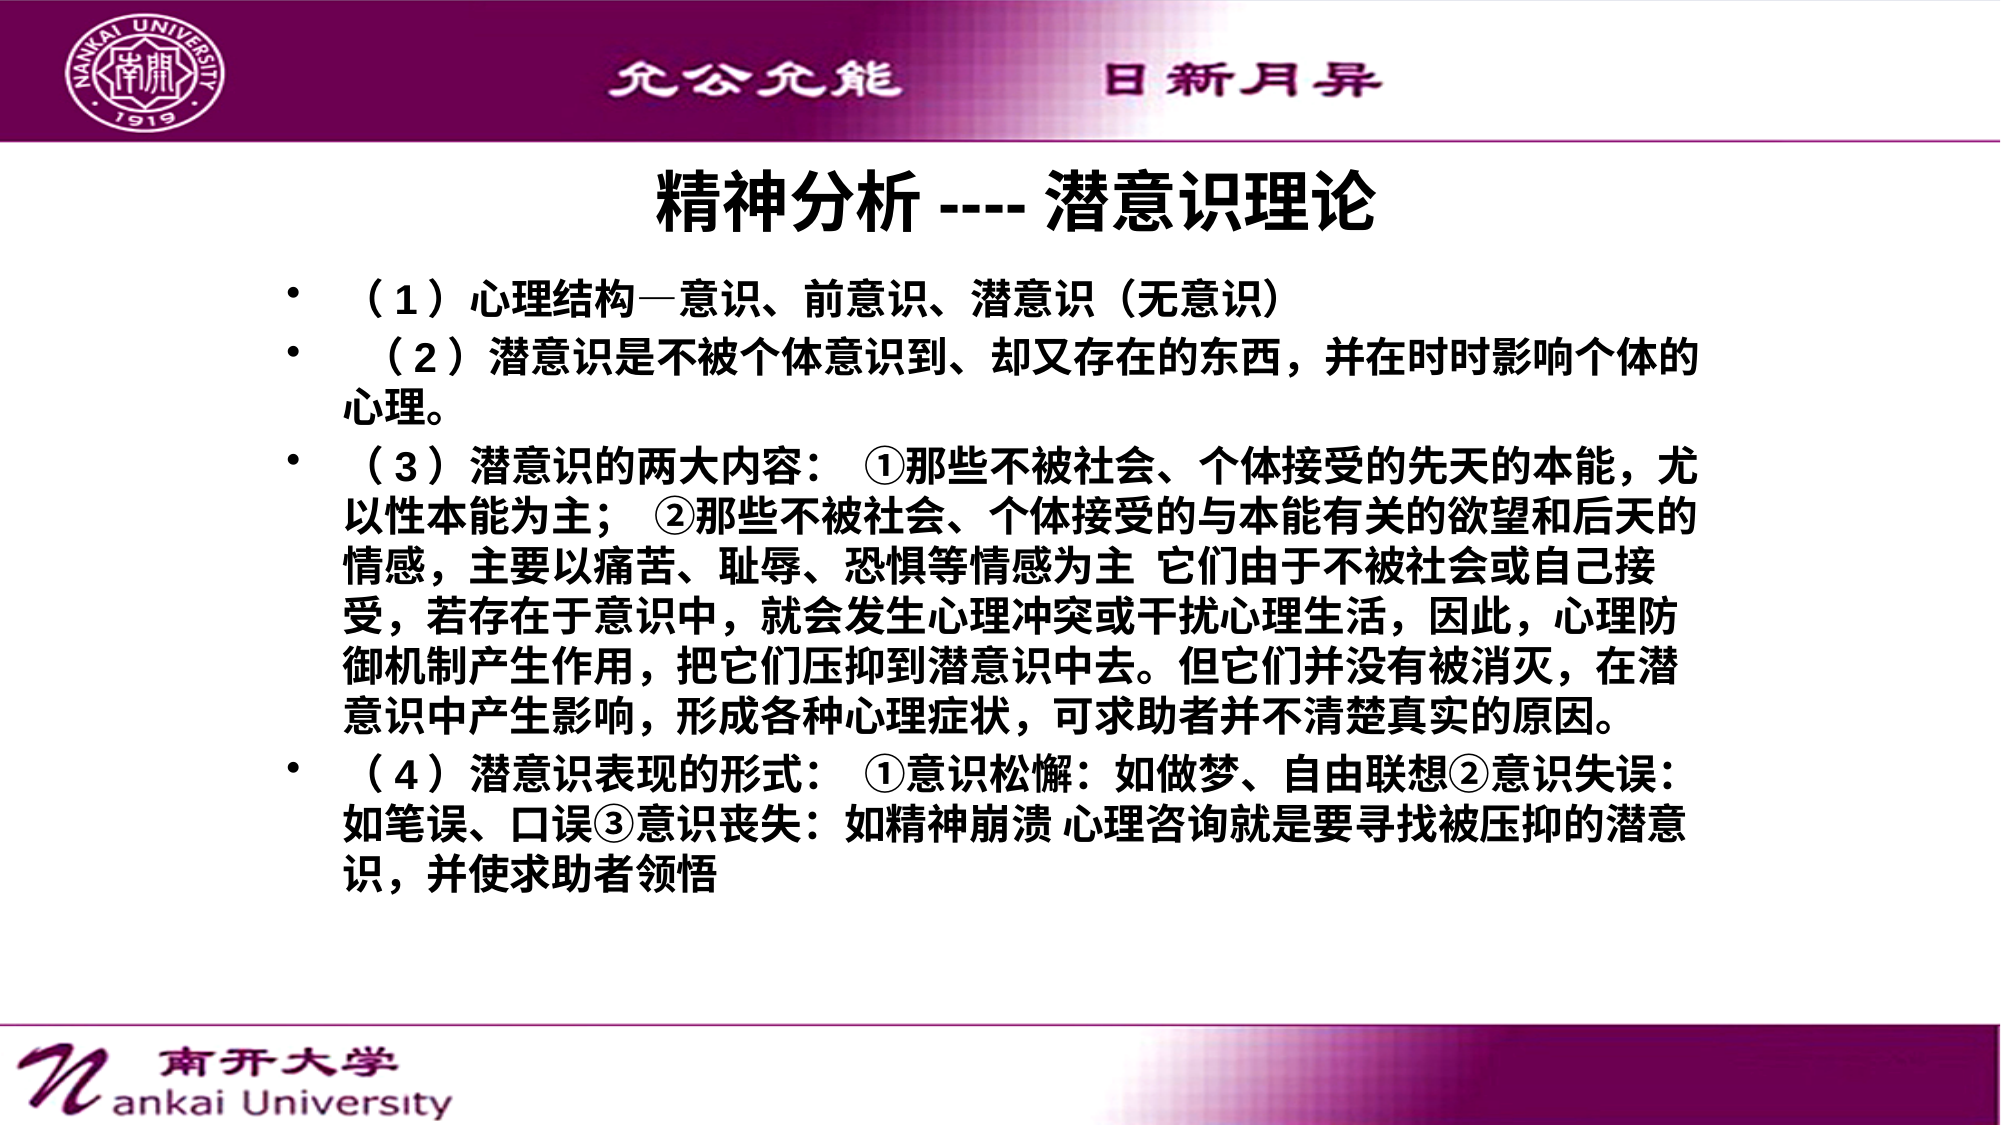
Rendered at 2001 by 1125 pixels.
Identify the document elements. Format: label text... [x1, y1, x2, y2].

picture [0, 0, 2001, 1125]
list （1）心理结构—意识、前意识、潜意识（无意识） （2）潜意识是不被个体意识到、却又存在的东西，并在时时影响个体的心理。 （3）潜意识的两大内容： ①那些不被社会、个体接受的先天的本能，尤以性本能为主； ②那些不被社会、个体接受的与本能有关的欲望和后天的情感，主要以痛苦、耻辱、恐惧等情感为主 它们由于不被社会或自己接受，若存在于意识中，就会发生心理冲突或干扰心理生活，因此，心理防御机制产生作用，把它们压抑到潜意识中去。但它们并没有被消灭，在潜意识中产生影响，形成各种心理症状，可求助者并不清楚真实的原因。 （4）潜意识表现的形式： ①意识松懈：如做梦、自由联想②意识失误：如笔误、口误③意识丧失：如精神崩溃 心理咨询就是要寻找被压抑的潜意识，并使求助者领悟 [271, 186, 1734, 1001]
title 精神分析----潜意识理论 [399, 162, 1634, 186]
